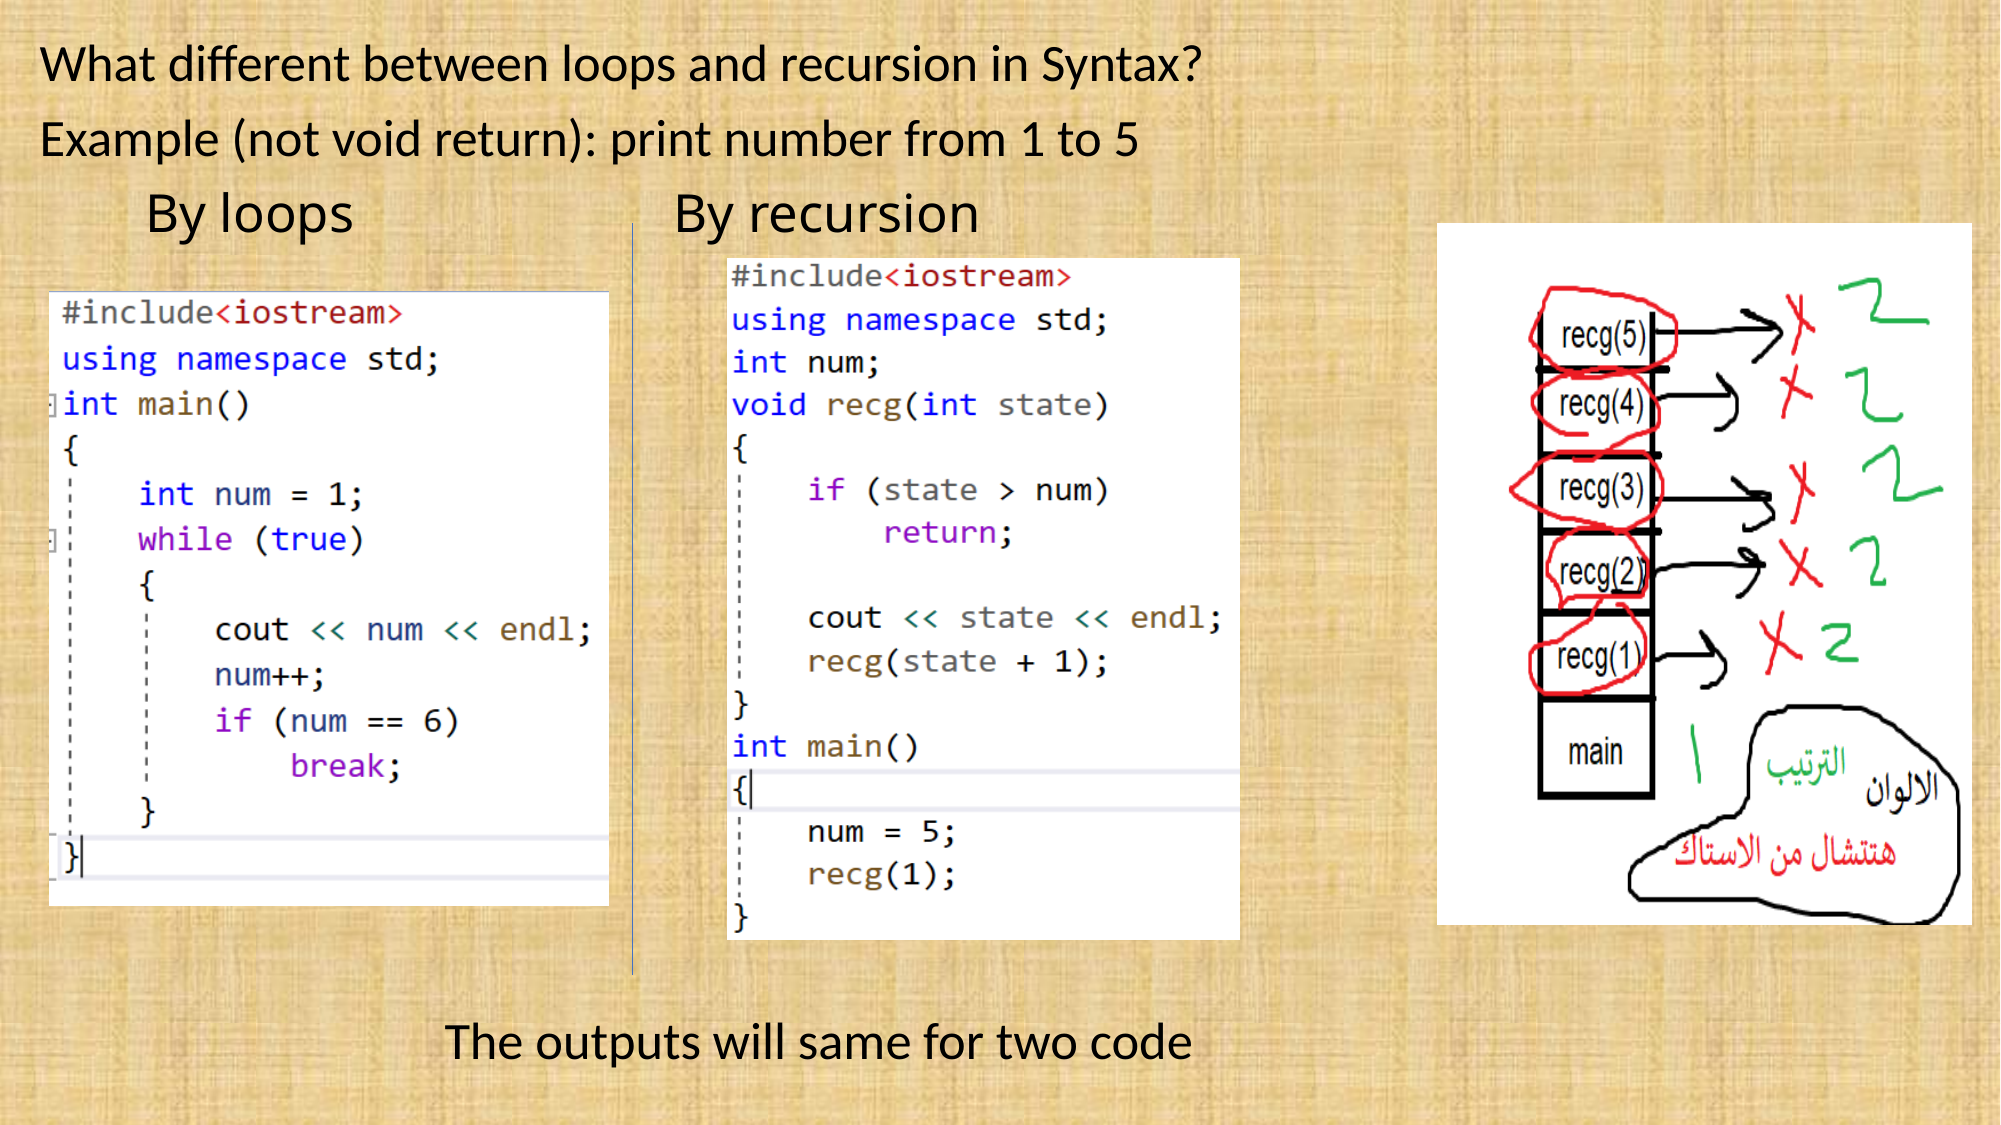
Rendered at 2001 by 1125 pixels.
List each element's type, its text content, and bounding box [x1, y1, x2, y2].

picture [0, 0, 2001, 1125]
list What different between loops and recursion in Syntax? Example (not void return): print number from 1 to 5 By loops By recursion The outputs will same for two code [24, 29, 1972, 1083]
